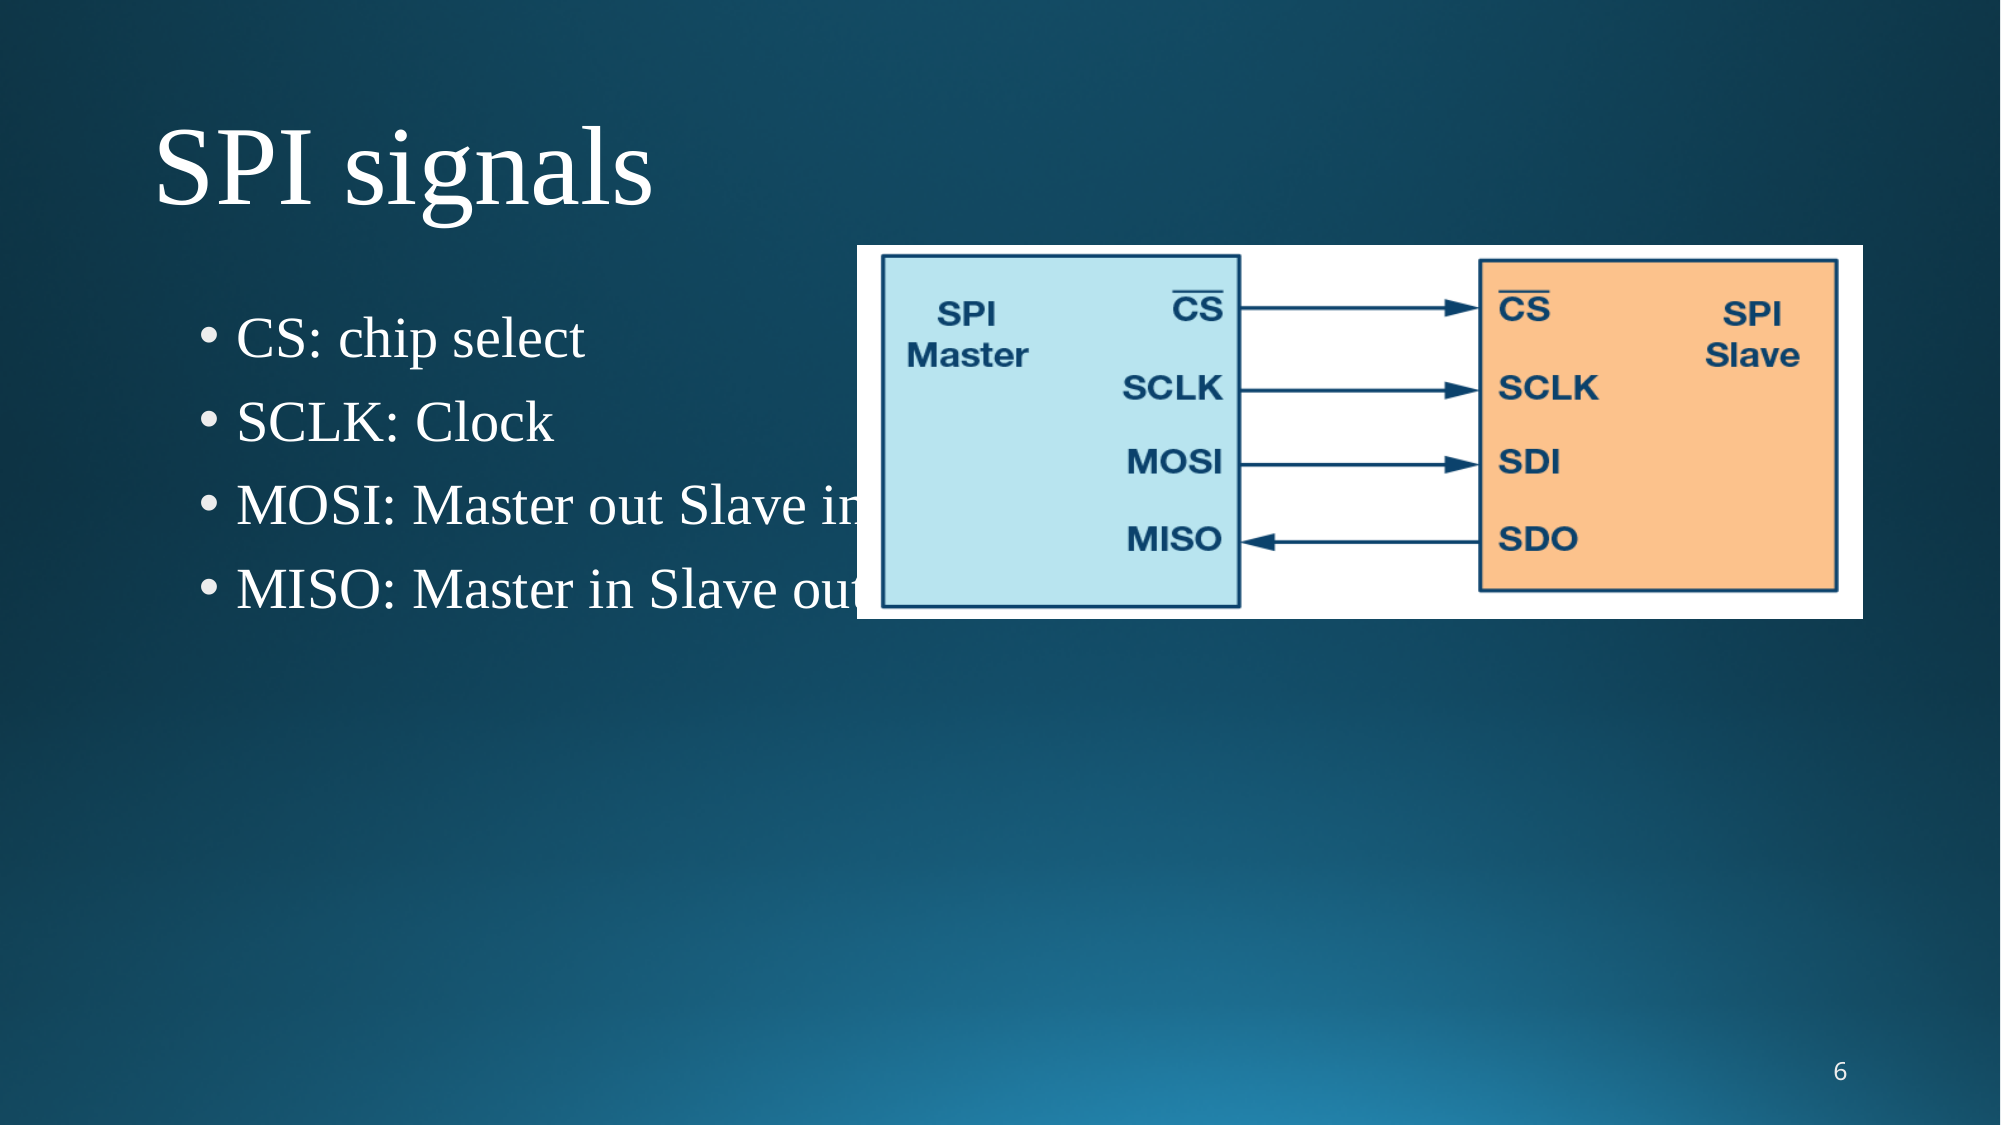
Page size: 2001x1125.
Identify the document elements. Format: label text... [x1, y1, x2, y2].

title SPI signals [137, 59, 1863, 278]
list CS: chip select SCLK: Clock MOSI: Master out Slave in MISO: Master in Slave out [183, 299, 1863, 1014]
slide_number 6 [1412, 1042, 1863, 1103]
picture [0, 0, 2001, 1125]
